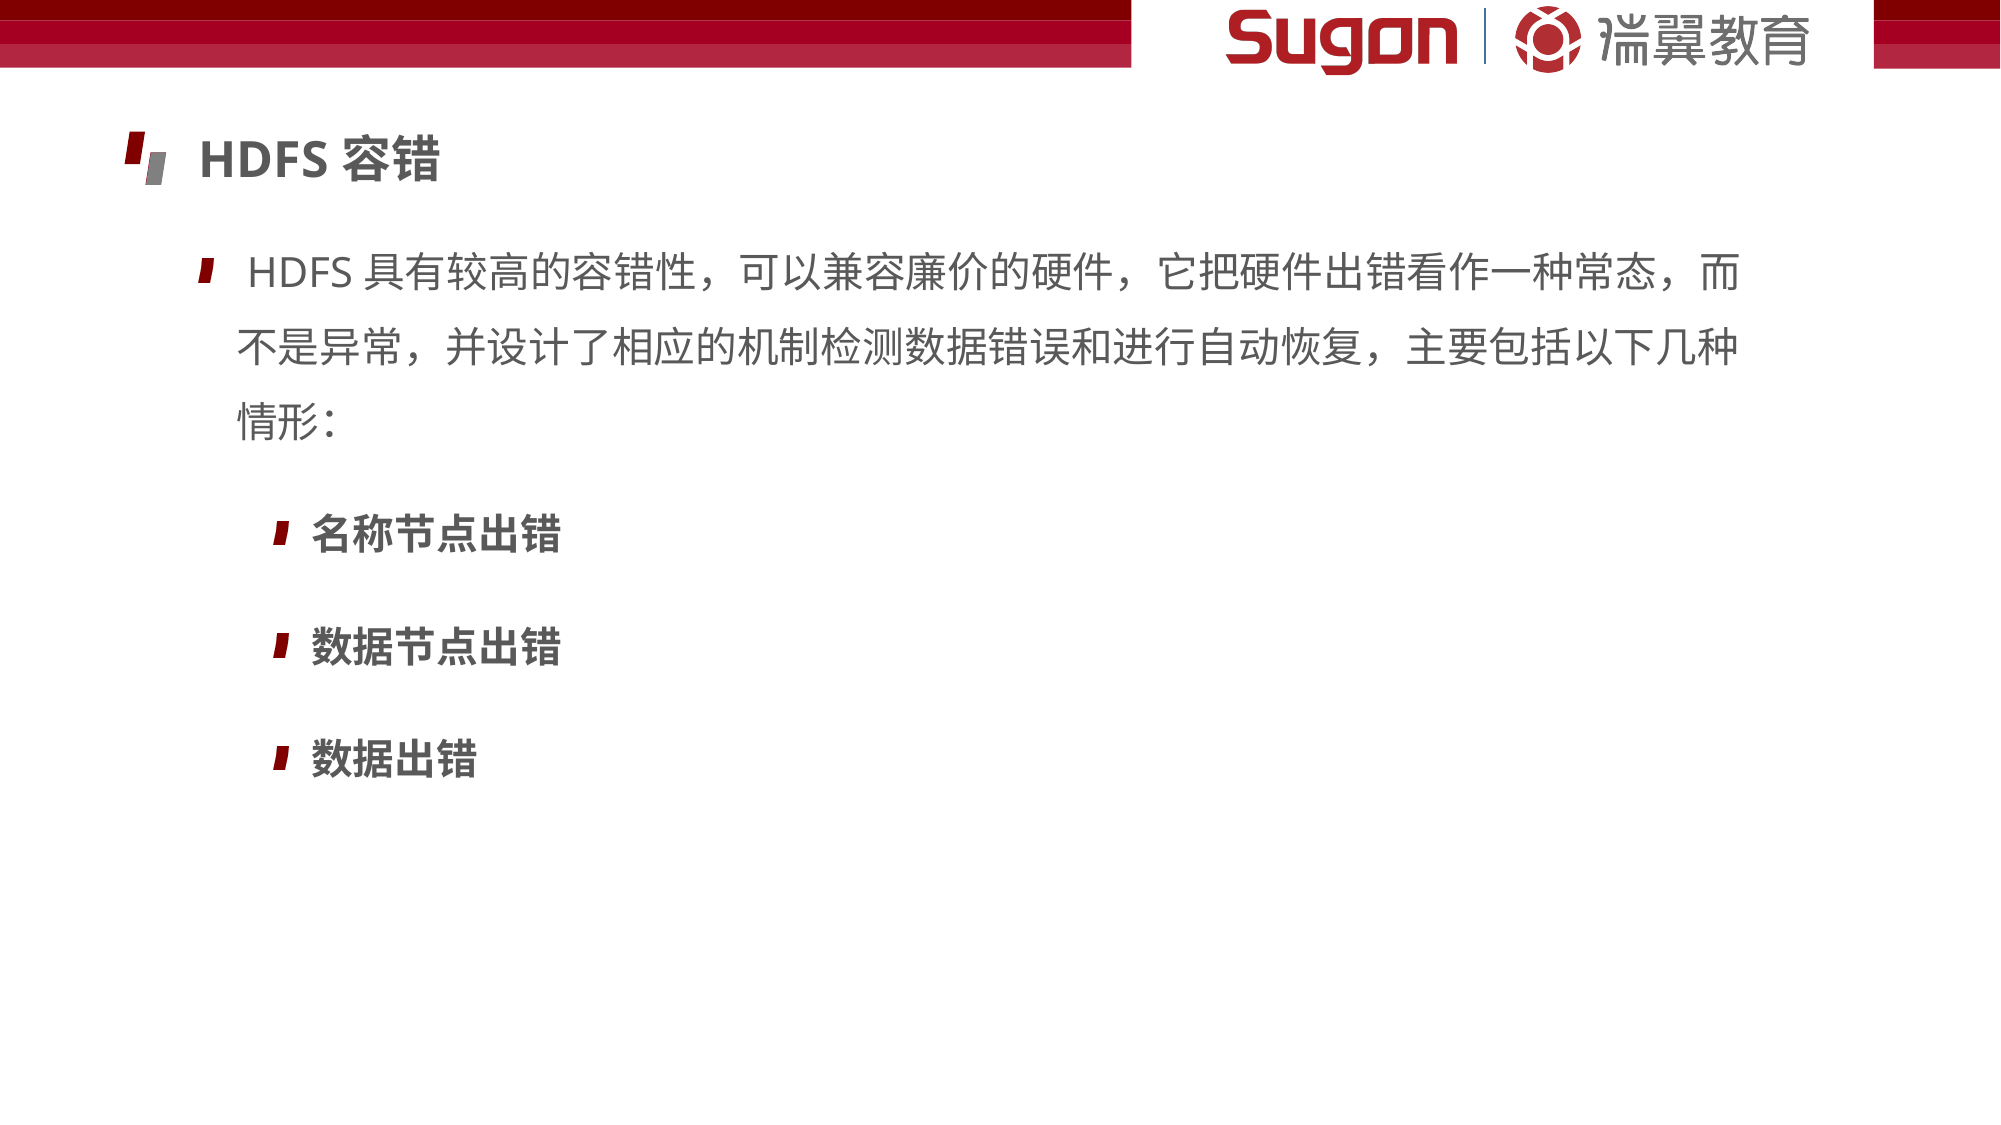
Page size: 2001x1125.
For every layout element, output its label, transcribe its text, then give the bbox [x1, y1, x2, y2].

text_box [123, 130, 147, 166]
text_box [144, 151, 168, 186]
text_box HDFS具有较高的容错性，可以兼容廉价的硬件，它把硬件出错看作一种常态，而不是异常，并设计了相应的机制检测数据错误和进行自动恢复，主要包括以下几种情形： 名称节点出错 数据节点出错 数据出错 [183, 213, 1769, 860]
picture [273, 633, 289, 658]
picture [198, 258, 214, 283]
picture [273, 521, 289, 545]
picture [1515, 6, 1809, 73]
picture [273, 746, 289, 770]
picture [1194, 0, 1484, 102]
text_box HDFS容错 [183, 120, 807, 195]
